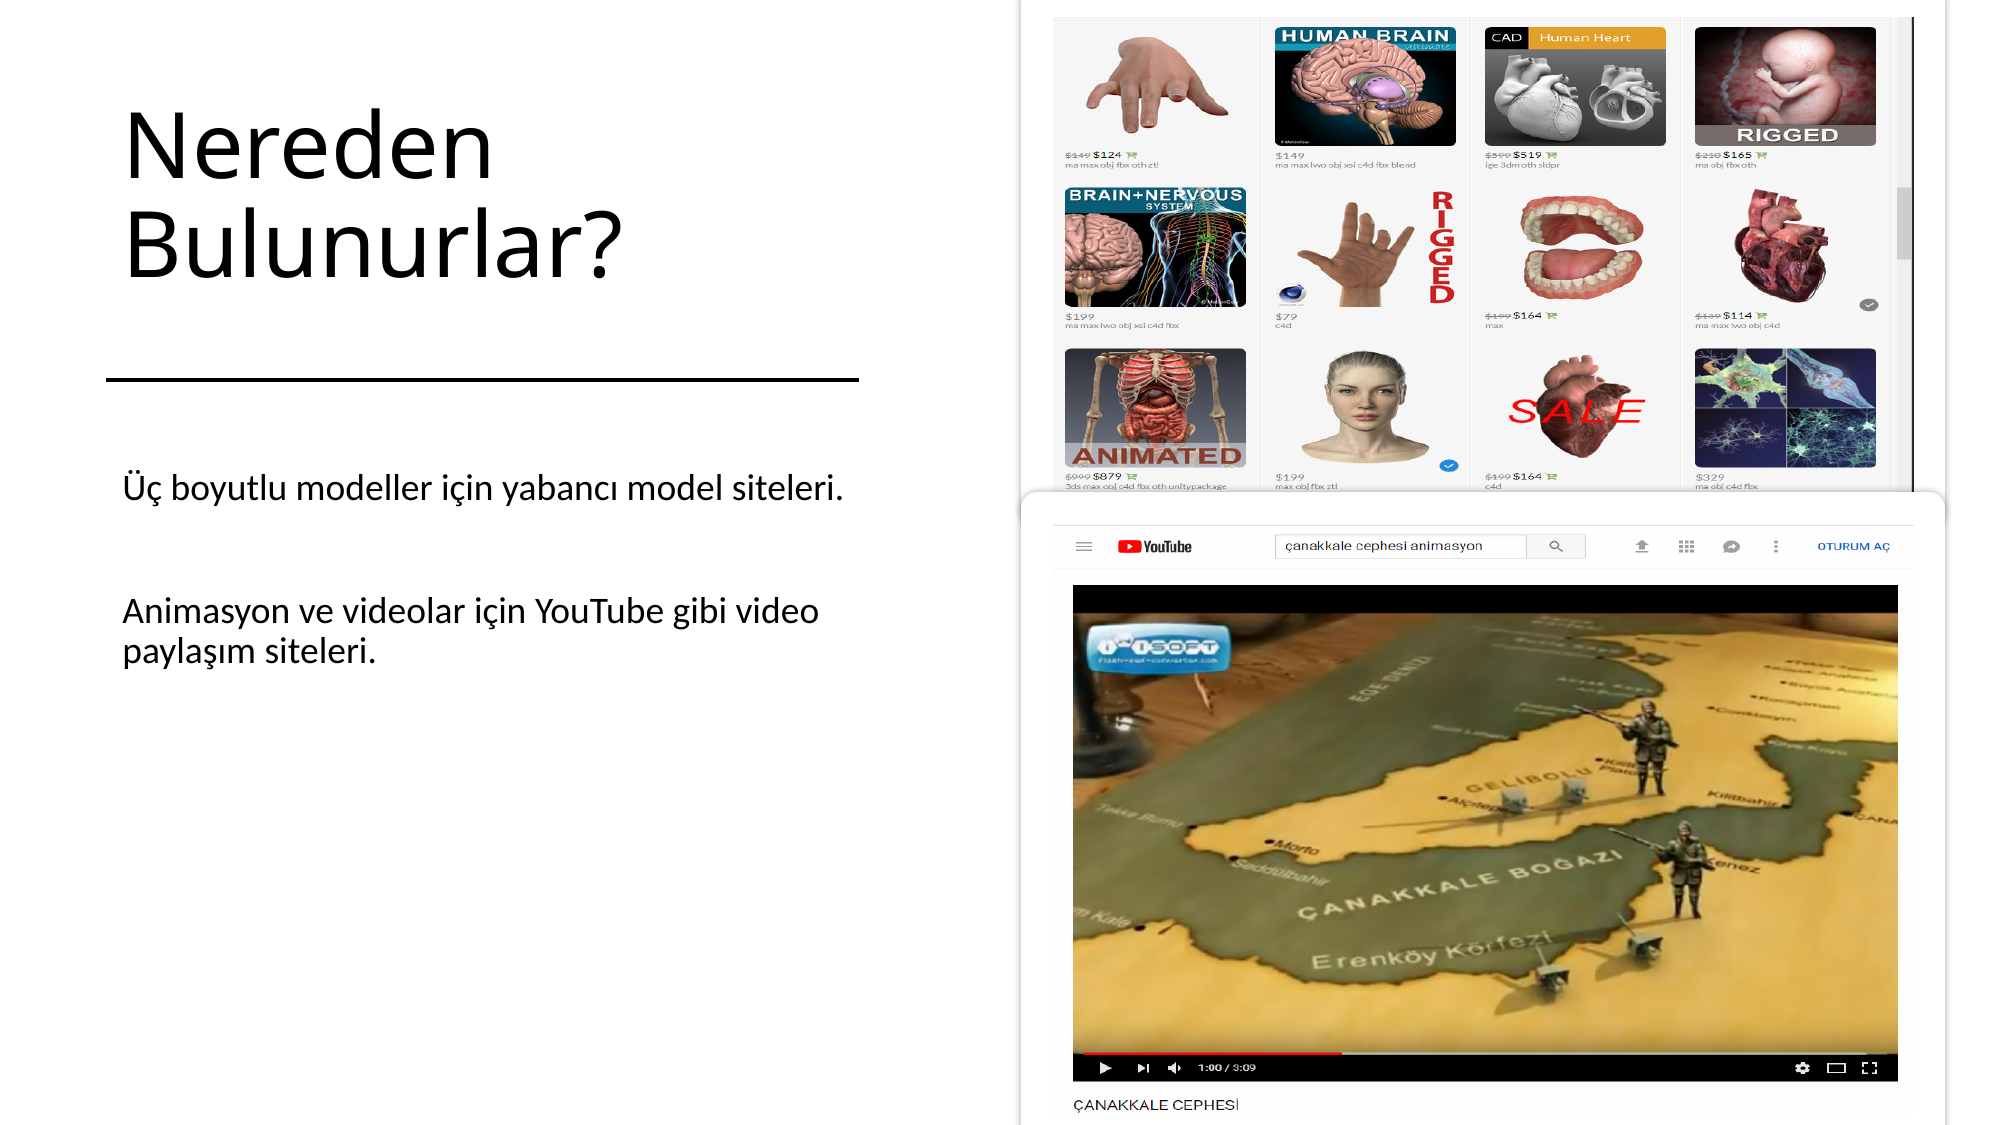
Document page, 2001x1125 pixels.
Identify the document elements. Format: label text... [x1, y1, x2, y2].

list Üç boyutlu modeller için yabancı model siteleri. Animasyon ve videolar için YouTube gibi video paylaşım siteleri. [107, 461, 948, 1029]
picture [1052, 17, 1914, 497]
picture [1052, 523, 1914, 1117]
title Nereden Bulunurlar? [107, 59, 948, 338]
